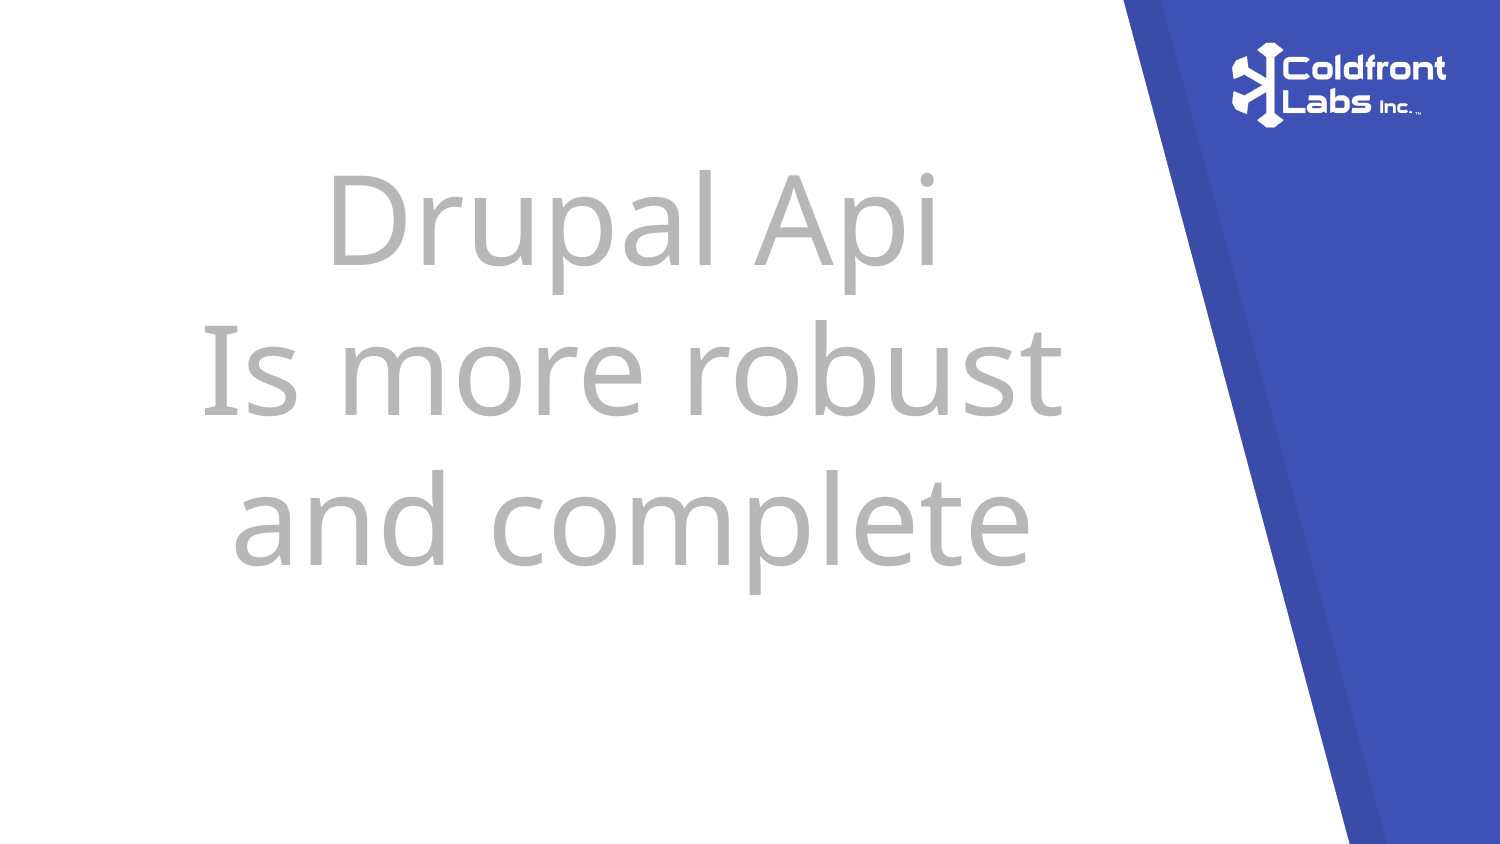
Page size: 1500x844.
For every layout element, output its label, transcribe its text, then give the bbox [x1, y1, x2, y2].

picture [1224, 35, 1454, 135]
list Drupal Api Is more robust and complete [128, 125, 1138, 217]
